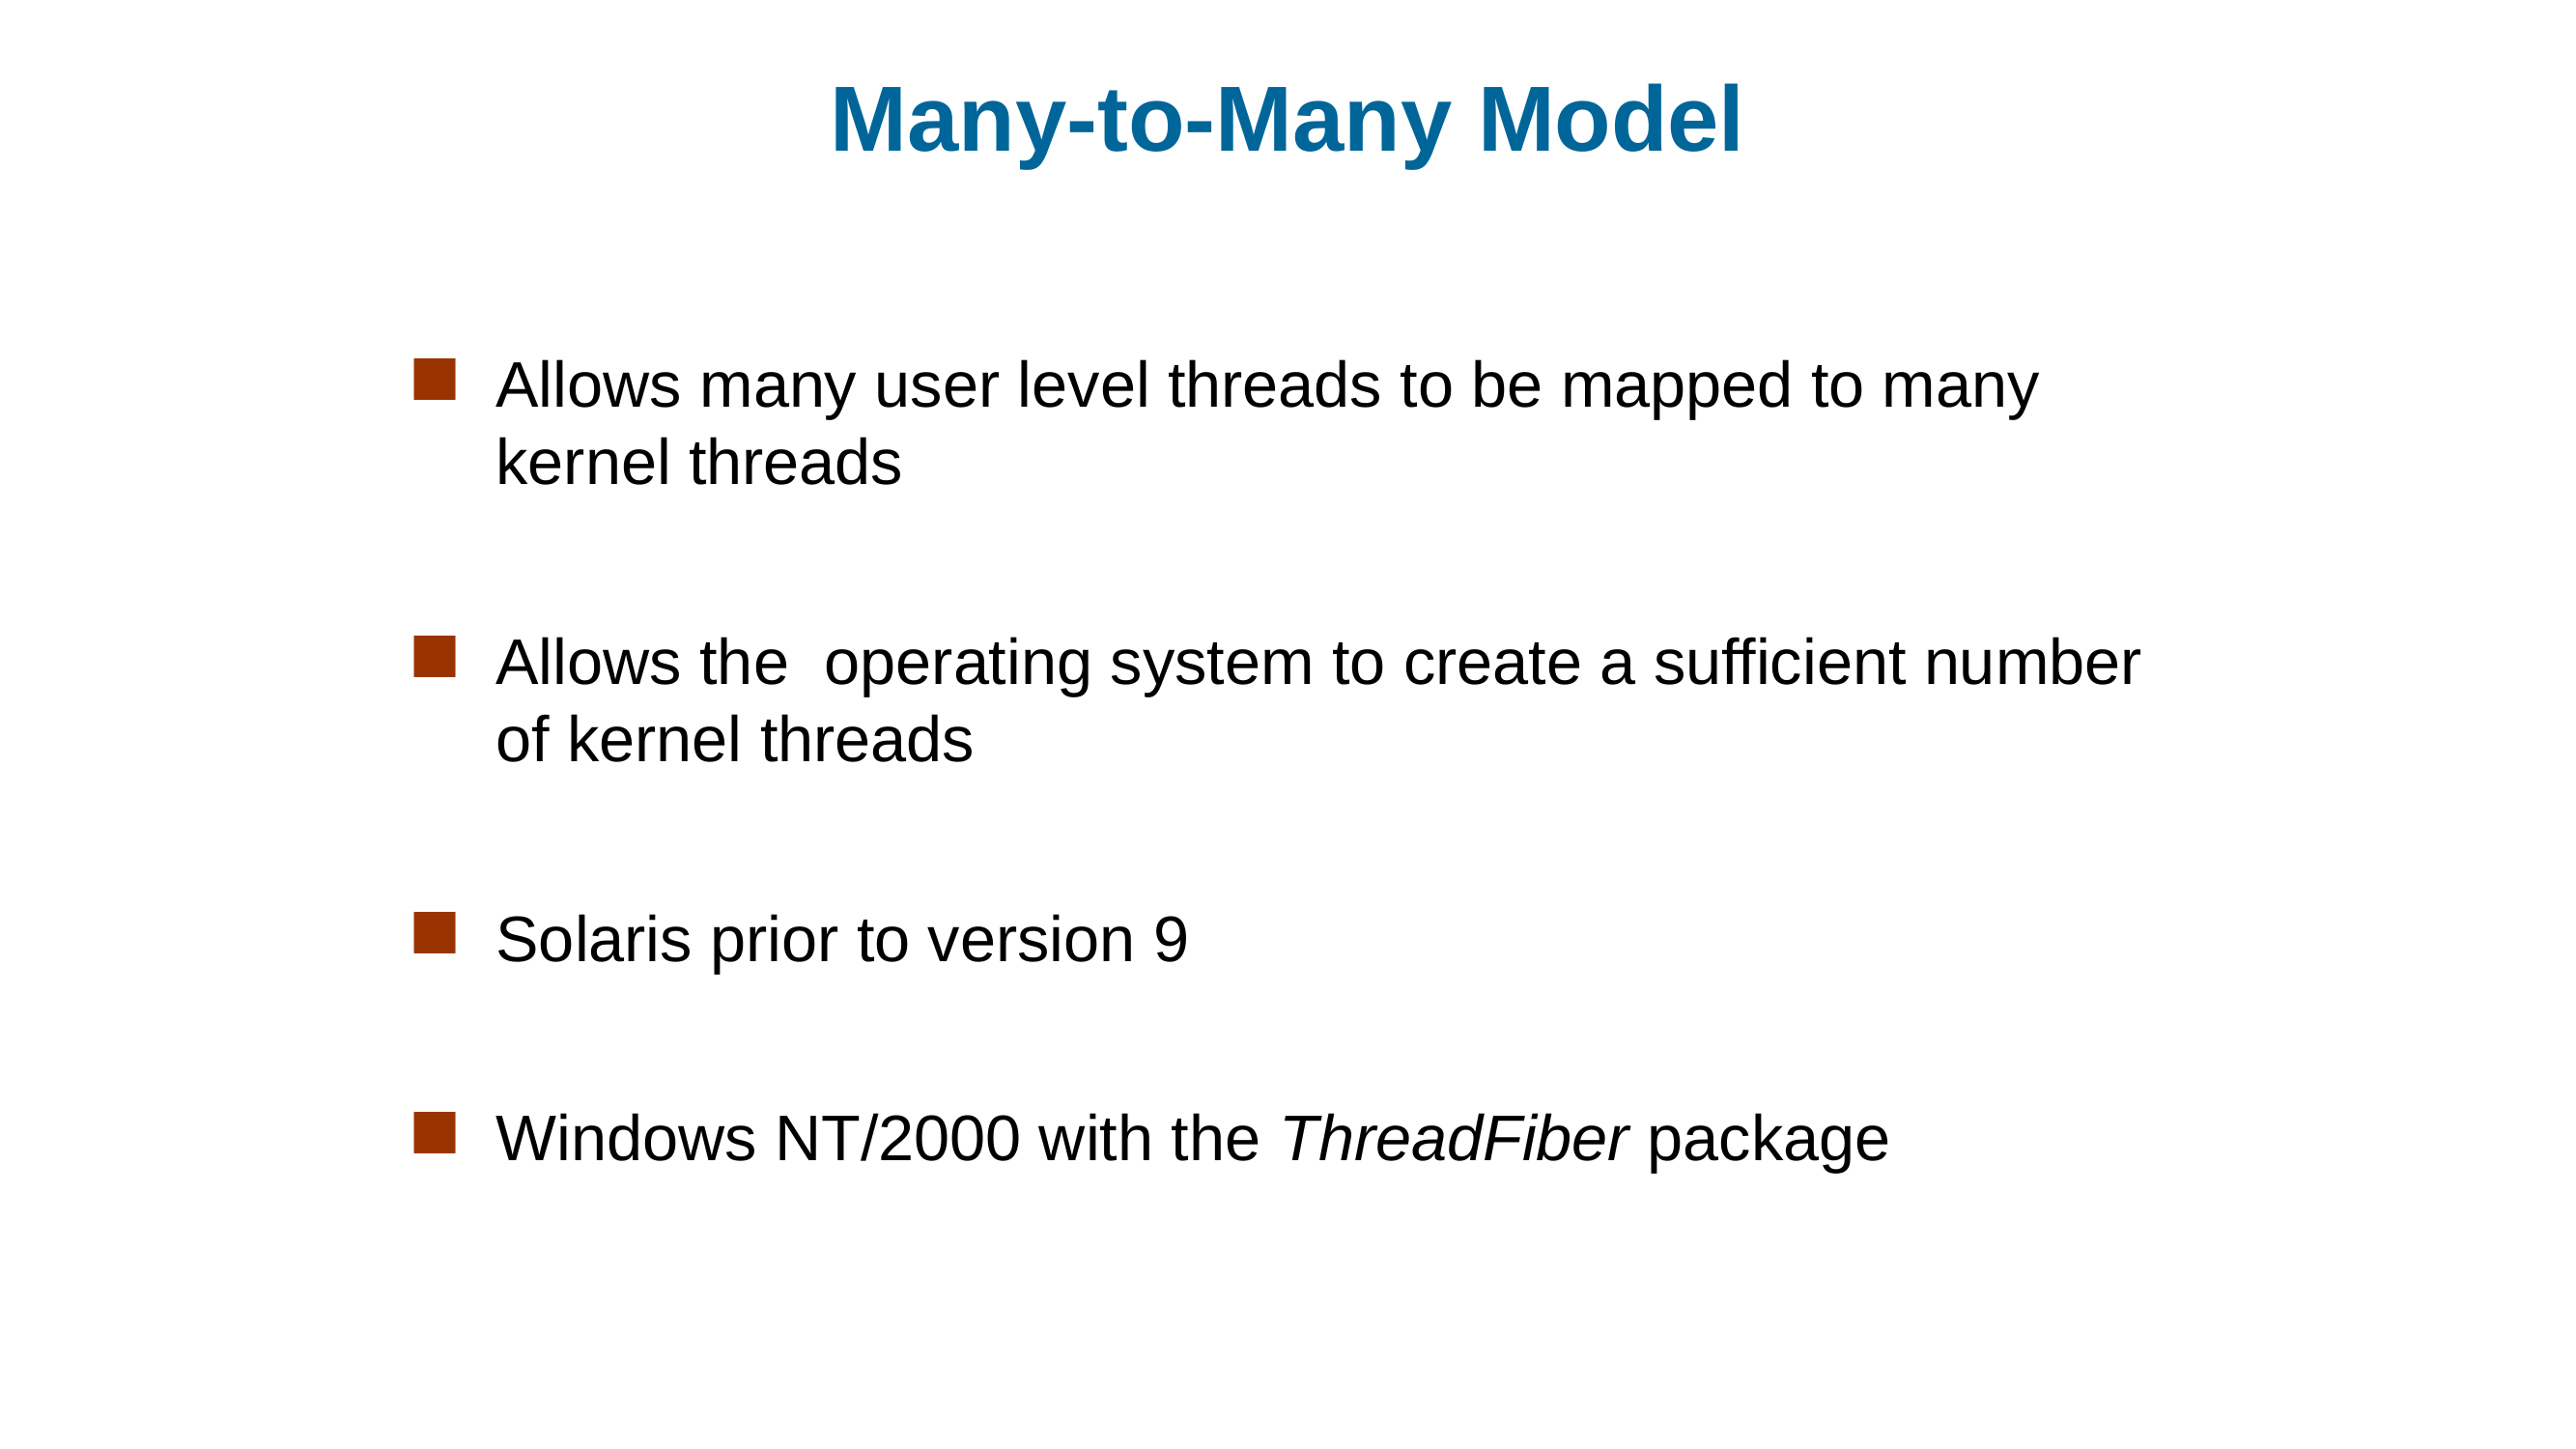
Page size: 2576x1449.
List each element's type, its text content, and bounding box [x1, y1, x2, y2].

list Allows many user level threads to be mapped to many kernel threads Allows the operating system to create a sufficient number of kernel threads Solaris prior to version 9 Windows NT/2000 with the ThreadFiber package [397, 332, 2228, 1272]
title Many-to-Many Model [128, 58, 2448, 181]
